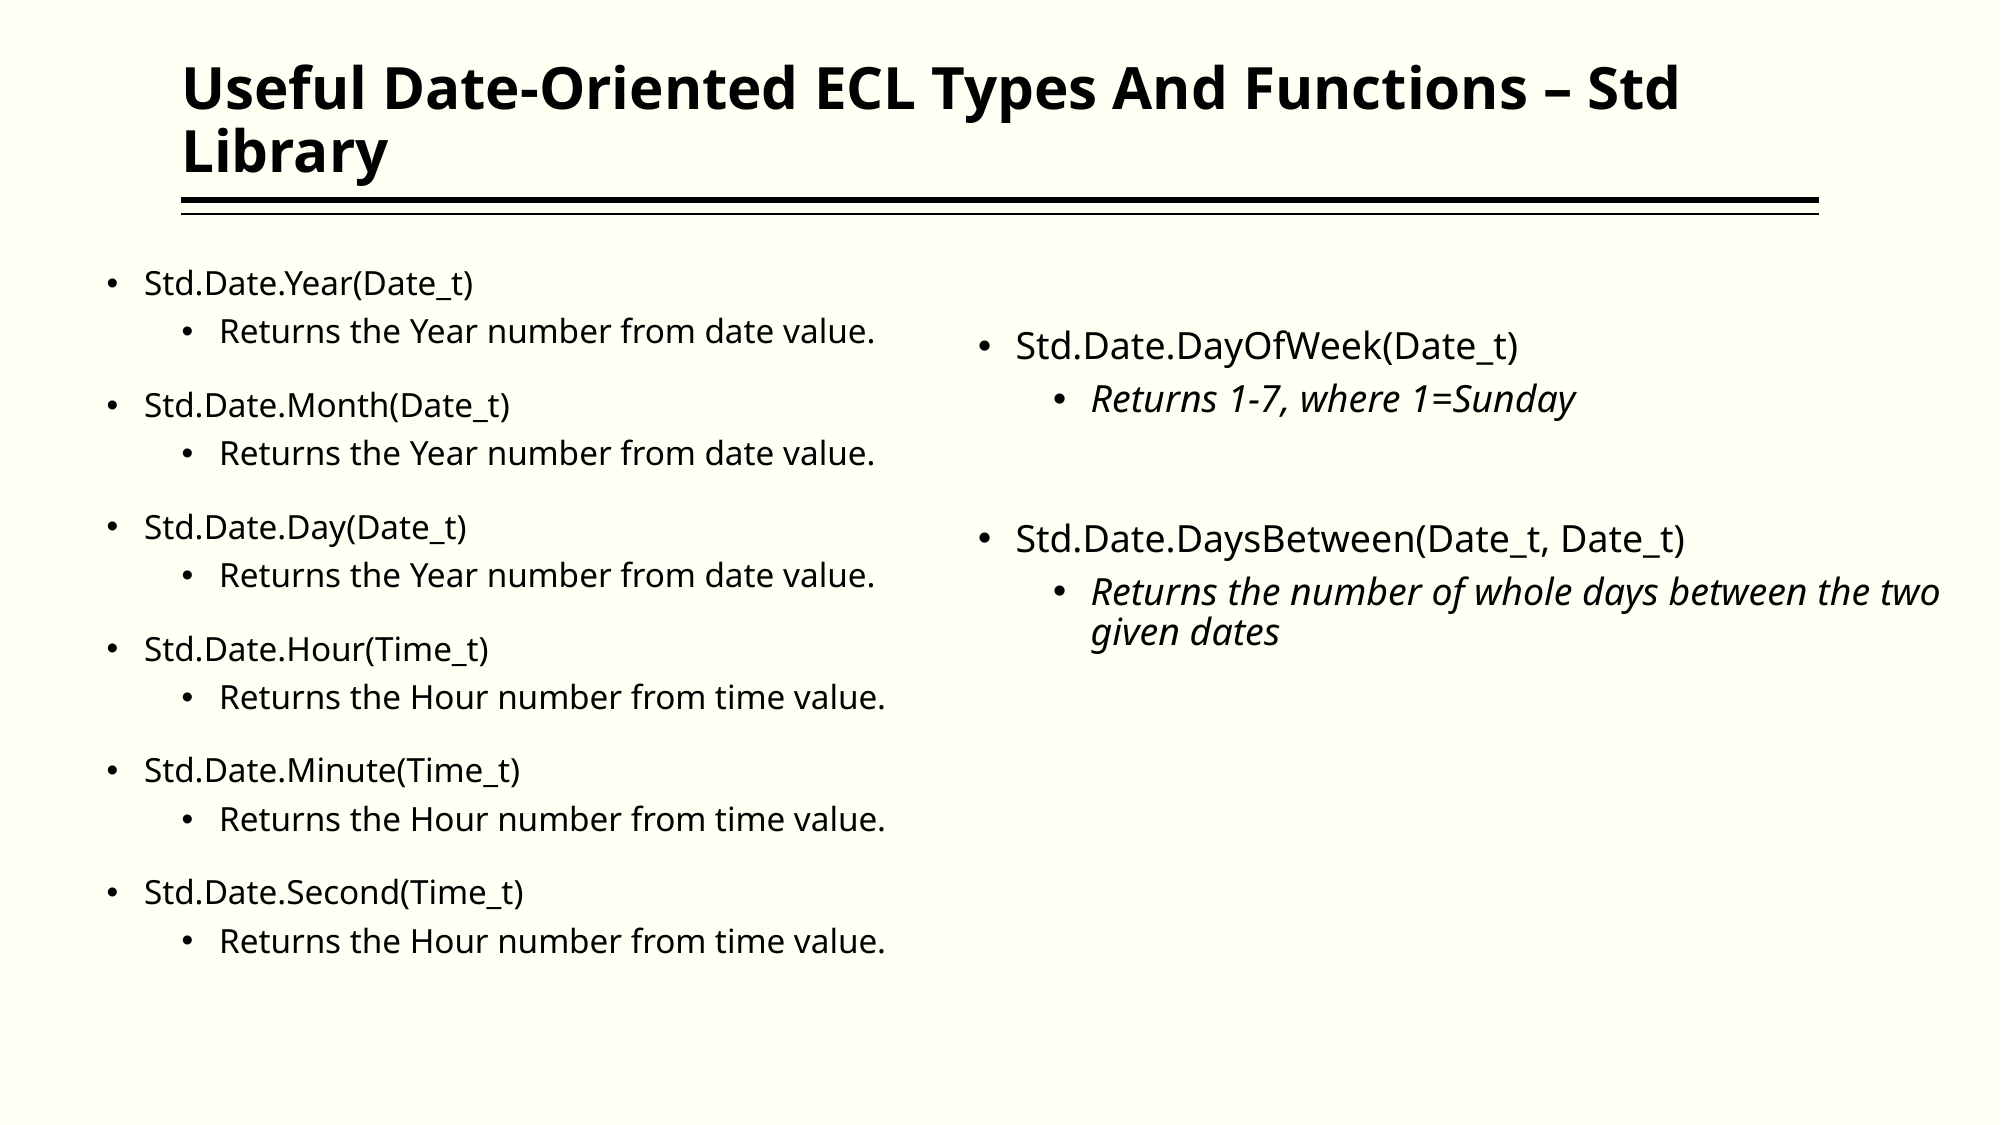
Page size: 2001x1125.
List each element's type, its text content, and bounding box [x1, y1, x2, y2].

list Std.Date.Year(Date_t) Returns the Year number from date value. Std.Date.Month(Date_t) Returns the Year number from date value. Std.Date.Day(Date_t) Returns the Year number from date value. Std.Date.Hour(Time_t) Returns the Hour number from time value. Std.Date.Minute(Time_t) Returns the Hour number from time value. Std.Date.Second(Time_t) Returns the Hour number from time value. [106, 259, 1052, 1052]
title Useful Date-Oriented ECL Types And Functions – Std Library [181, 12, 1819, 193]
text_box Std.Date.DayOfWeek(Date_t) Returns 1-7, where 1=Sunday Std.Date.DaysBetween(Date_t, Date_t) Returns the number of whole days between the two given dates [963, 319, 2000, 1113]
